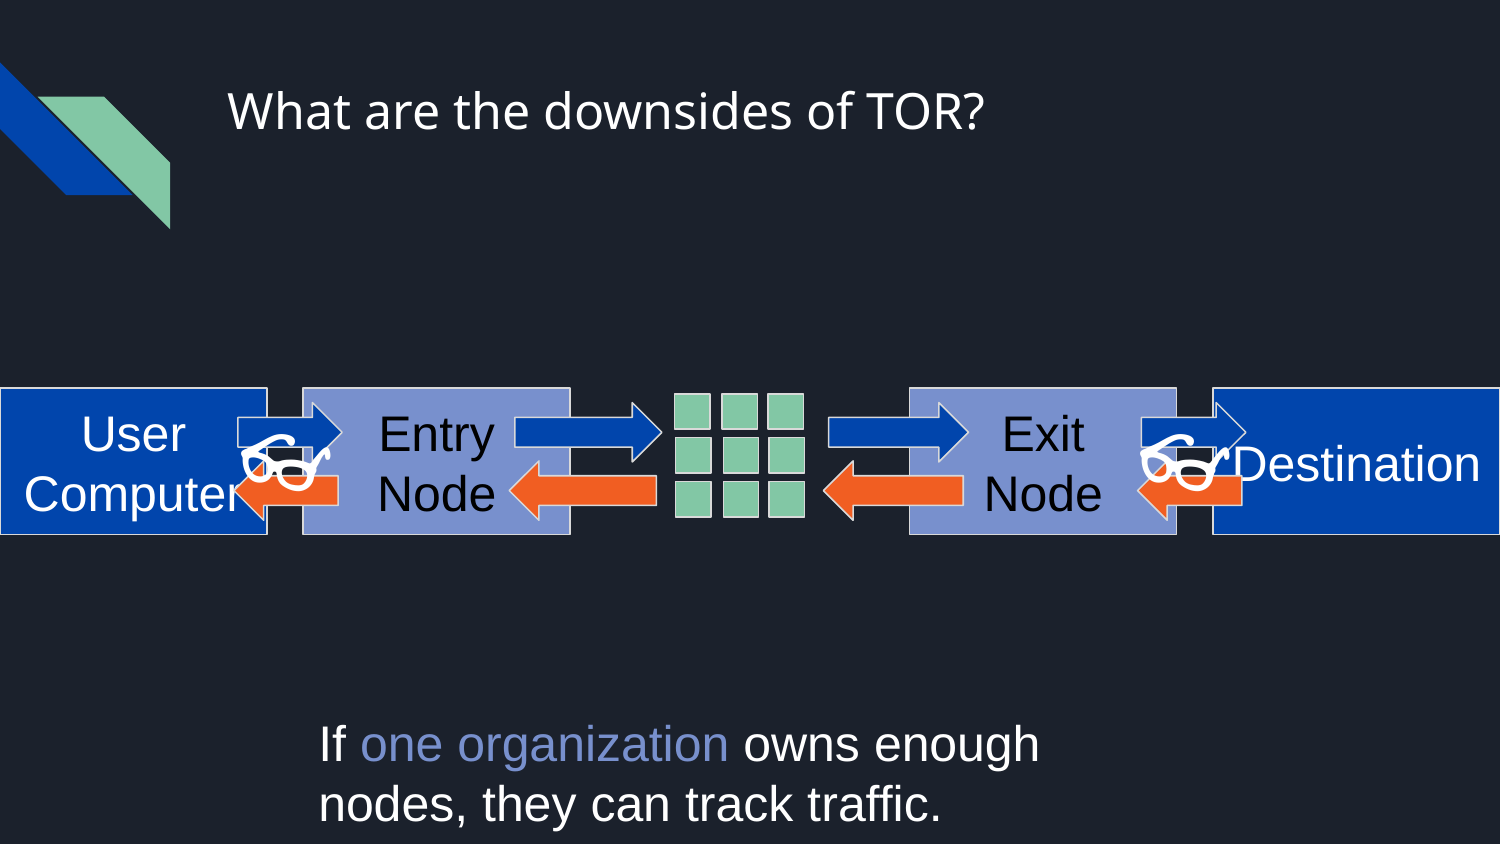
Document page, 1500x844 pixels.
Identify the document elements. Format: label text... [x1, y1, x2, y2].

text_box [514, 402, 662, 462]
text_box 👓 [224, 400, 470, 521]
text_box [509, 460, 657, 521]
text_box Exit Node [909, 388, 1177, 535]
text_box [828, 402, 969, 462]
text_box [675, 481, 711, 517]
text_box If one organization owns enough nodes, they can track traffic. [303, 696, 1177, 844]
text_box [674, 393, 710, 430]
text_box [769, 437, 805, 474]
text_box [675, 437, 711, 474]
text_box [769, 481, 805, 517]
text_box [723, 481, 759, 517]
text_box [768, 393, 804, 430]
text_box Destination [1212, 388, 1500, 535]
text_box 👓 [1124, 400, 1370, 521]
text_box [823, 460, 964, 521]
title What are the downsides of TOR? [212, 64, 1368, 215]
text_box [722, 393, 758, 430]
text_box [723, 437, 759, 474]
text_box Entry Node [303, 388, 571, 535]
text_box User Computer [0, 388, 267, 535]
